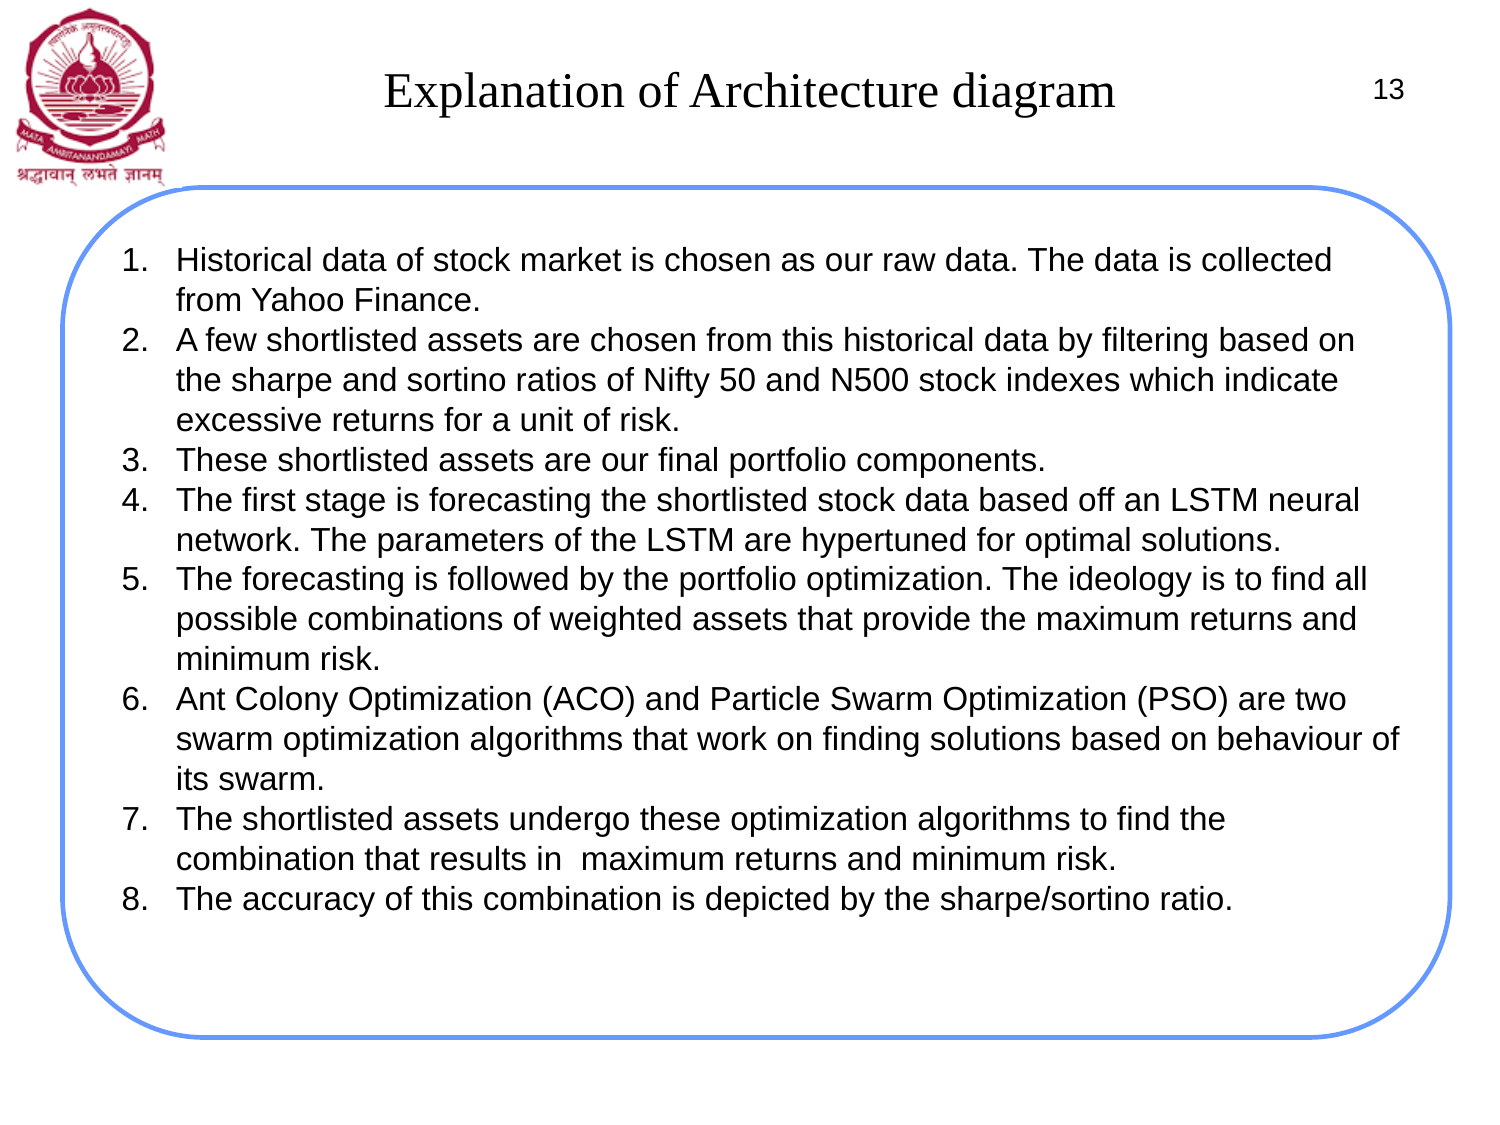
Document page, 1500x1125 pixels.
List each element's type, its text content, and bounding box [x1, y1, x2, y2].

text_box Historical data of stock market is chosen as our raw data. The data is collected from Yahoo Finance. A few shortlisted assets are chosen from this historical data by filtering based on the sharpe and sortino ratios of Nifty 50 and N500 stock indexes which indicate excessive returns for a unit of risk. These shortlisted assets are our final portfolio components. The first stage is forecasting the shortlisted stock data based off an LSTM neural network. The parameters of the LSTM are hypertuned for optimal solutions. The forecasting is followed by the portfolio optimization. The ideology is to find all possible combinations of weighted assets that provide the maximum returns and minimum risk. Ant Colony Optimization (ACO) and Particle Swarm Optimization (PSO) are two swarm optimization algorithms that work on finding solutions based on behaviour of its swarm. The shortlisted assets undergo these optimization algorithms to find the combination that results in maximum returns and minimum risk. The accuracy of this combination is depicted by the sharpe/sortino ratio. [85, 223, 1425, 932]
slide_number 13 [1364, 62, 1413, 223]
title Explanation of Architecture diagram [254, 14, 1246, 161]
picture [0, 6, 182, 188]
